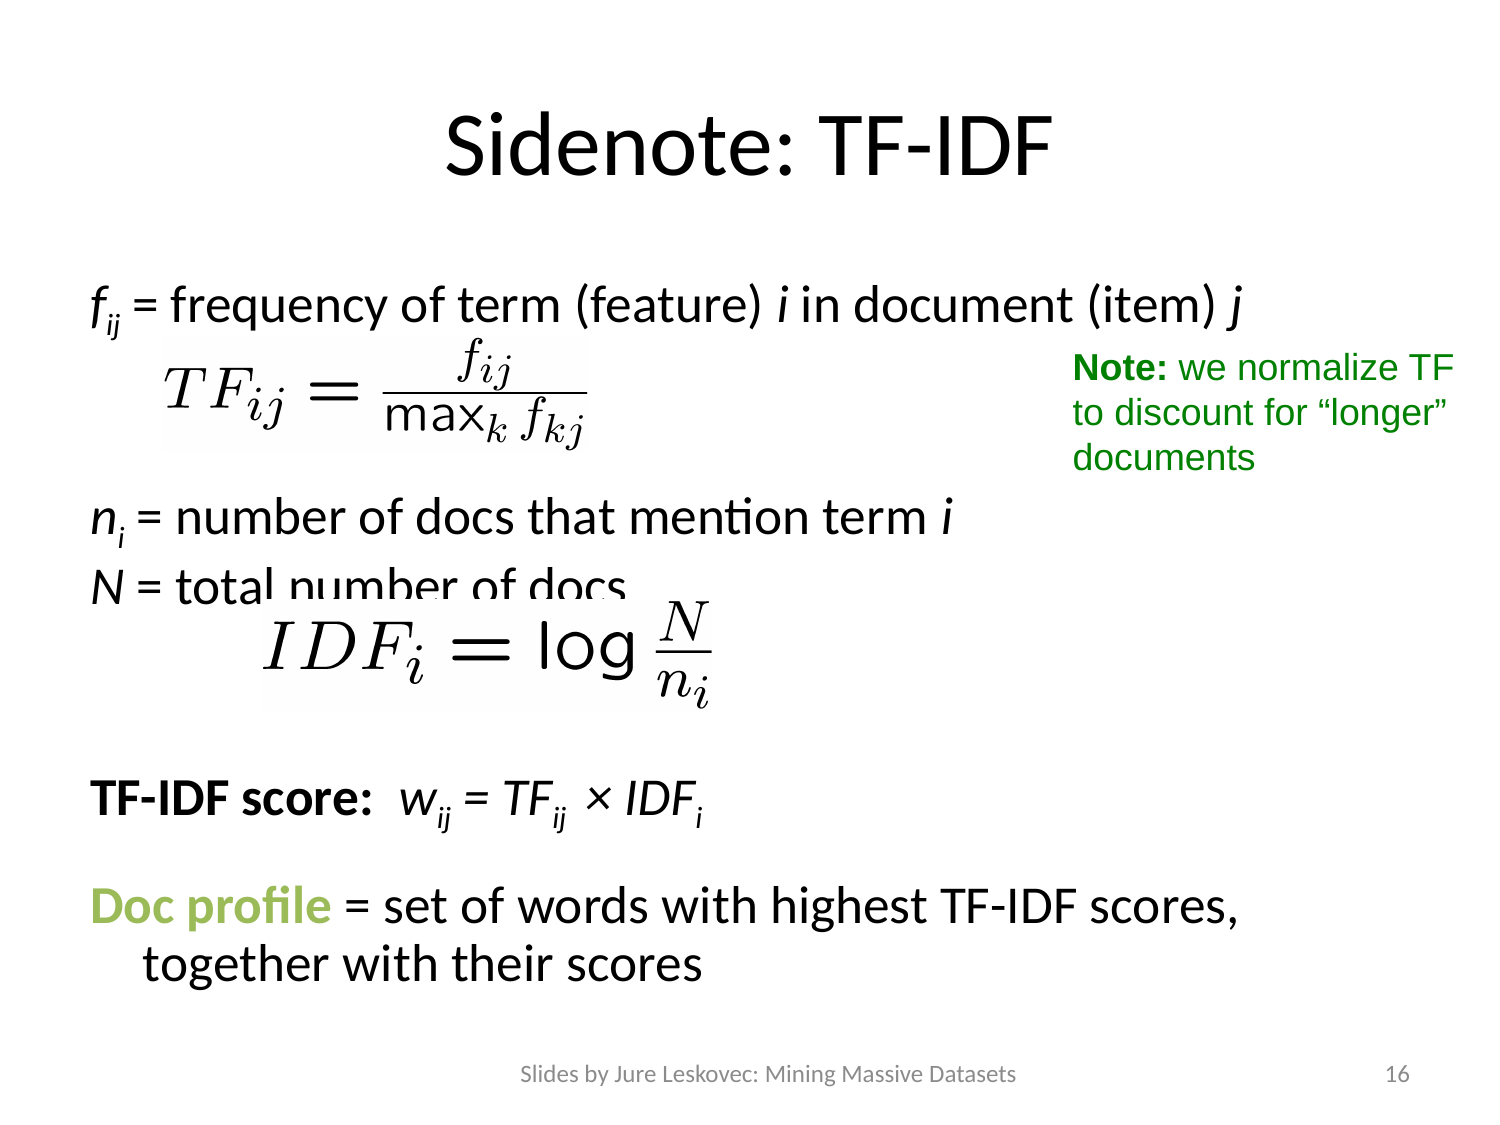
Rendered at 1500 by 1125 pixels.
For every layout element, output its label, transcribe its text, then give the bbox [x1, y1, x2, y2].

picture [162, 337, 588, 452]
picture [262, 599, 712, 711]
text_box Note: we normalize TF to discount for “longer” documents [1057, 335, 1473, 486]
title Sidenote: TF-IDF [75, 45, 1425, 233]
list fij = frequency of term (feature) i in document (item) j ni = number of docs that mention term i N = total number of docs TF-IDF score: wij = TFij × IDFi Doc profile = set of words with highest TF-IDF scores, together with their scores [75, 262, 1425, 1005]
slide_number 16 [1074, 1042, 1425, 1103]
footer Slides by Jure Leskovec: Mining Massive Datasets [474, 1042, 1063, 1103]
